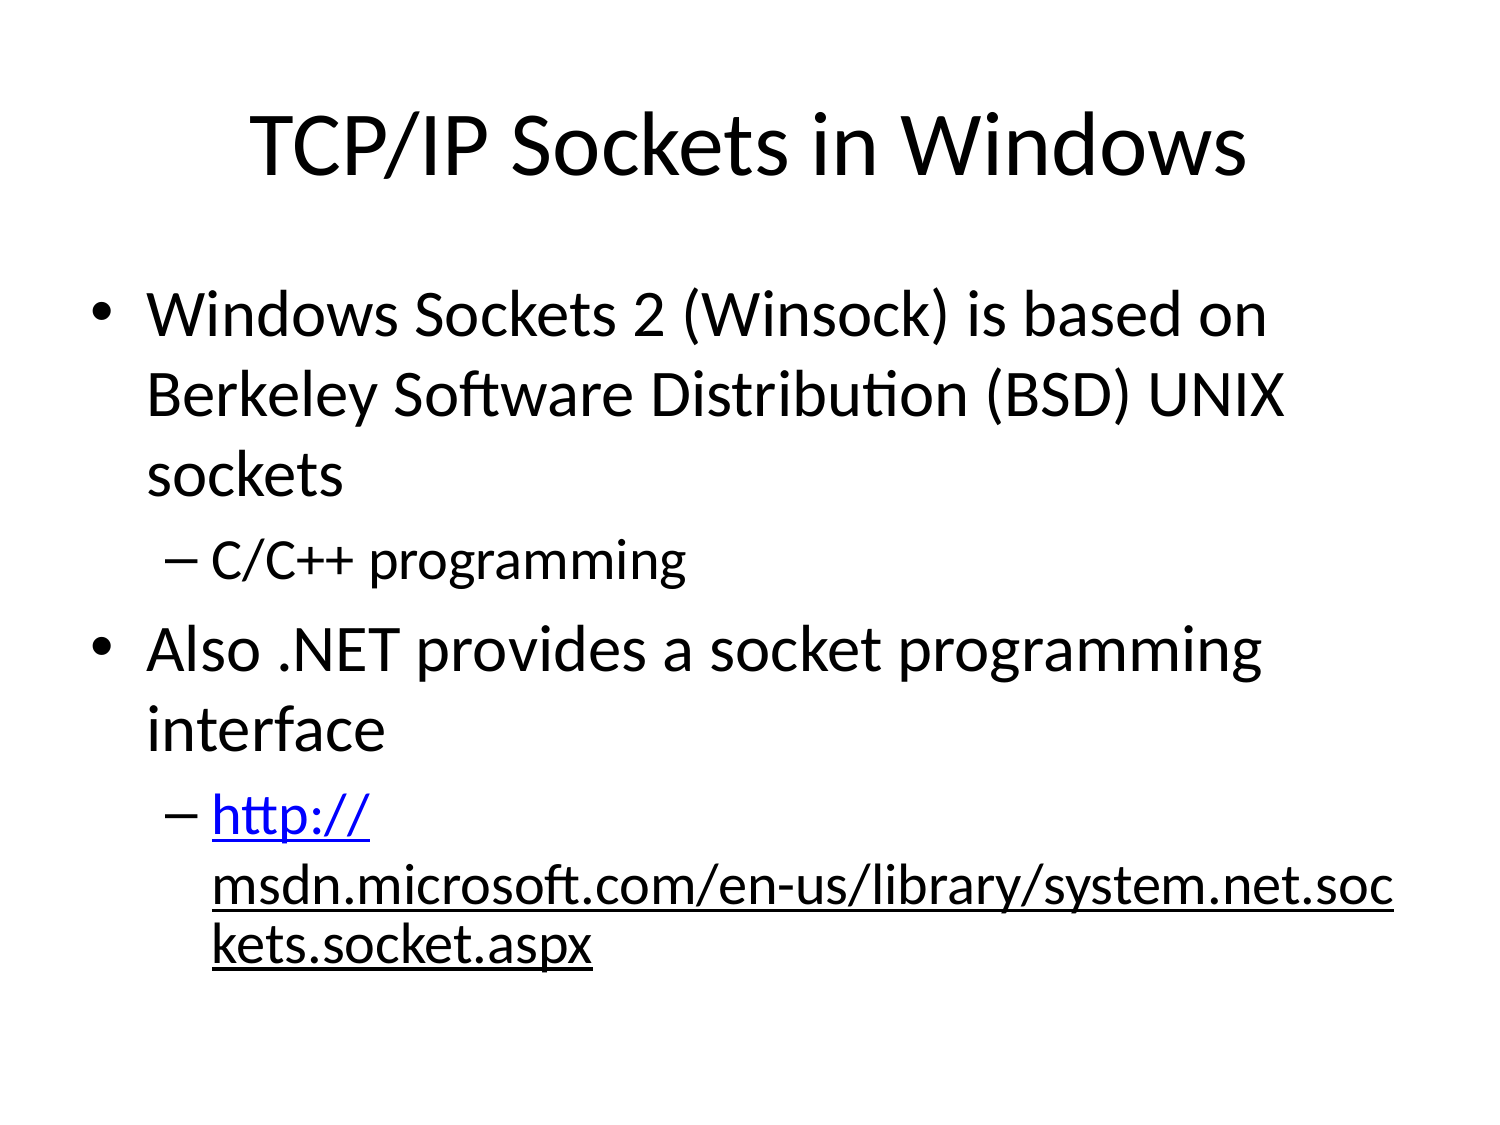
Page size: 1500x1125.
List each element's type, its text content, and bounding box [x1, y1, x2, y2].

title TCP/IP Sockets in Windows [75, 45, 1425, 233]
list Windows Sockets 2 (Winsock) is based on Berkeley Software Distribution (BSD) UNIX sockets C/C++ programming Also .NET provides a socket programming interface http://msdn.microsoft.com/en-us/library/system.net.sockets.socket.aspx [75, 262, 1425, 1005]
